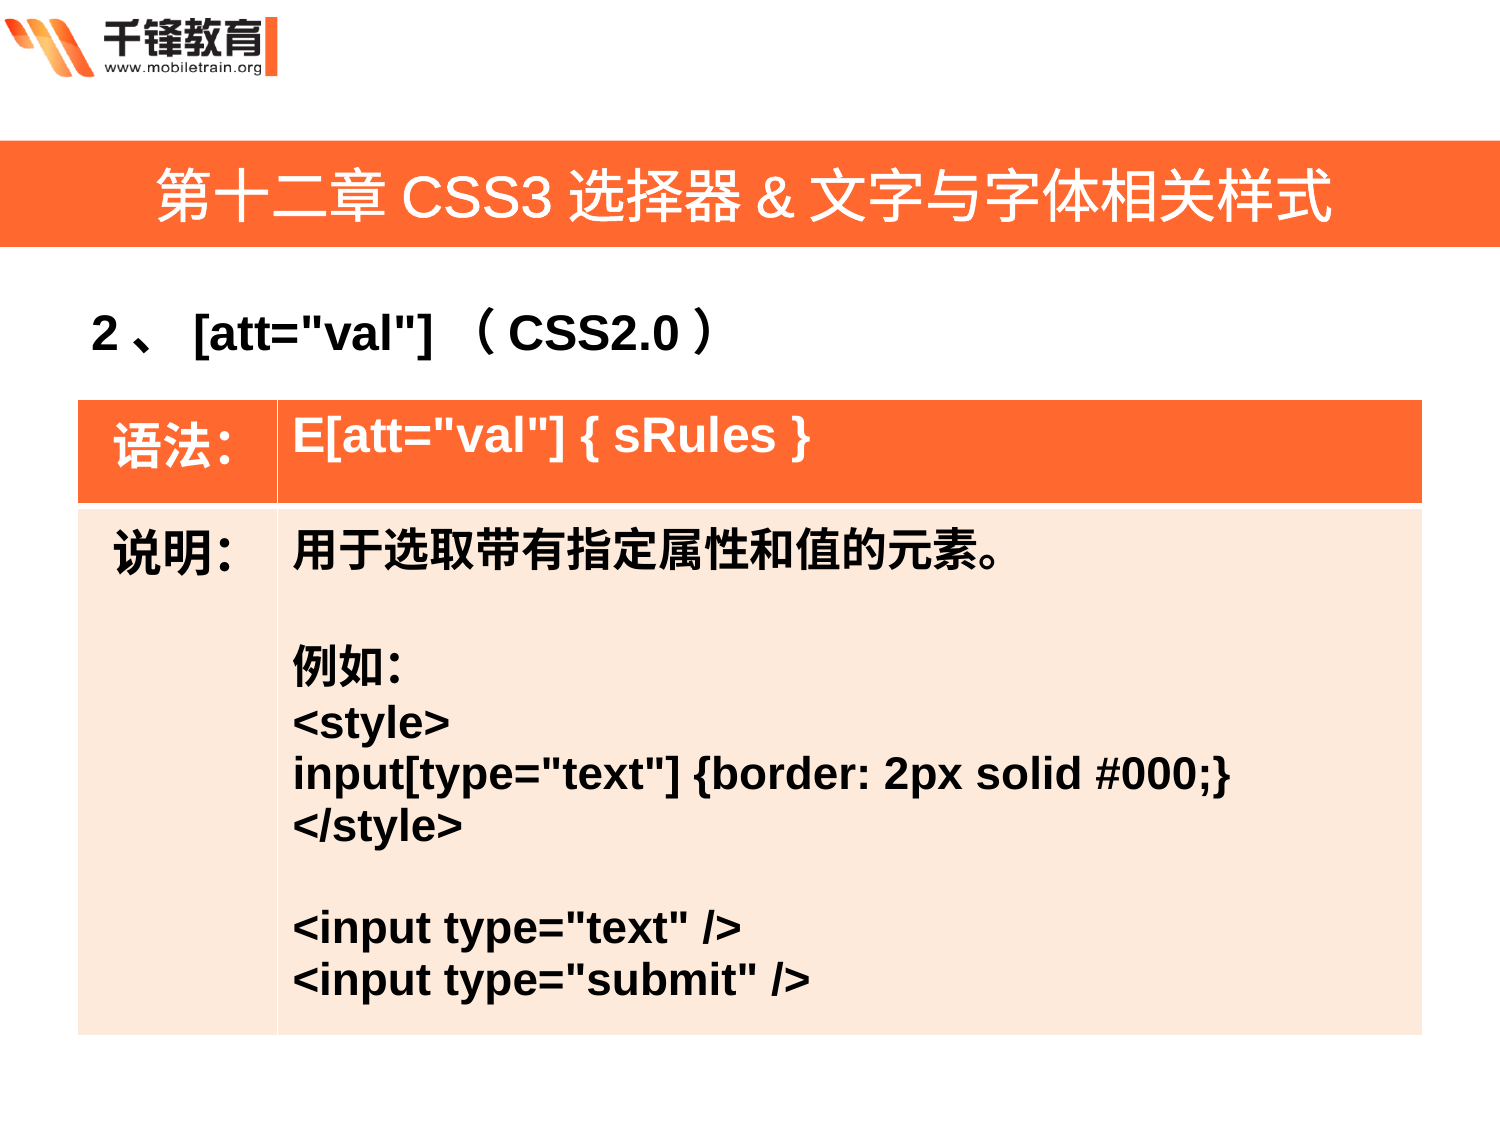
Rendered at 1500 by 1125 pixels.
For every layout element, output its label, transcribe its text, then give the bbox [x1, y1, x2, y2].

table_cell 说明： [78, 509, 277, 1035]
text_box [74, 385, 1425, 1055]
table_header 语法： [78, 400, 277, 503]
text_box 第十二章CSS3选择器&文字与字体相关样式 [0, 140, 1500, 247]
table_cell 用于选取带有指定属性和值的元素。 例如： <style> input[type="text"] {border: 2px solid #000;} </style> <input type="text" /> <input type="submit" /> [278, 509, 1422, 1035]
table_header E[att="val"] { sRules } [278, 400, 1422, 503]
picture [3, 18, 261, 79]
text_box 2、[att="val"]（CSS2.0） [76, 292, 1427, 1002]
